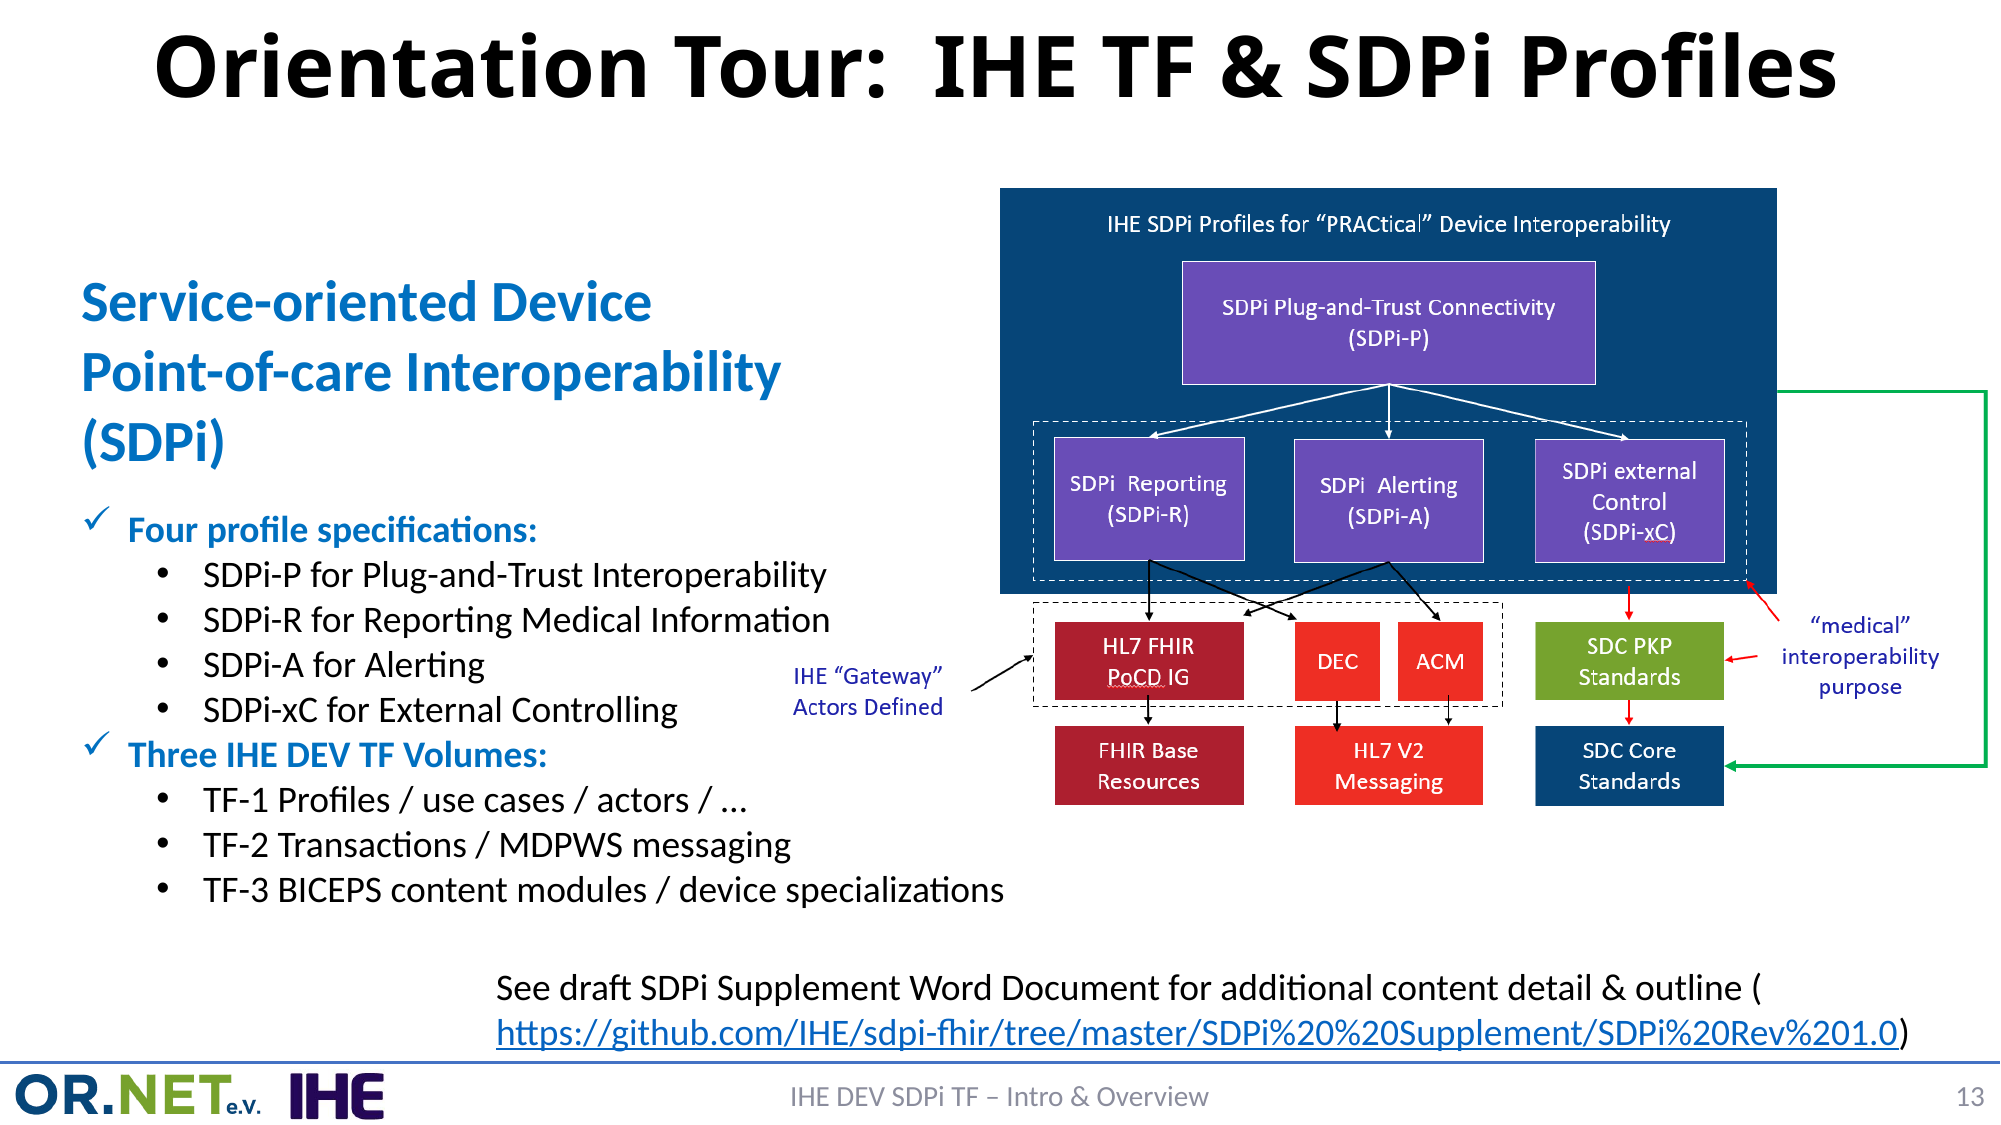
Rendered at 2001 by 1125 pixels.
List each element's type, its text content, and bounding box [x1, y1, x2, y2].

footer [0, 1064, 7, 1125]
footer IHE DEV SDPi TF – Intro & Overview [268, 1064, 1810, 1125]
text_box Four profile specifications: SDPi-P for Plug-and-Trust Interoperability SDPi-R for Reporting Medical Information SDPi-A for Alerting SDPi-xC for External Controlling Three IHE DEV TF Volumes: TF-1 Profiles / use cases / actors / … TF-2 Transactions / MDPWS messaging TF-3 BICEPS content modules / device specializations [66, 497, 1037, 917]
text_box See draft SDPi Supplement Word Document for additional content detail & outline (https://github.com/IHE/sdpi-fhir/tree/master/SDPi%20%20Supplement/SDPi%20Rev%201.0) [481, 955, 2000, 1061]
picture [290, 1068, 386, 1120]
slide_number 13 [1810, 1064, 2000, 1125]
picture [7, 1062, 268, 1125]
text_box Service-oriented Device Point-of-care Interoperability (SDPi) [66, 256, 781, 481]
picture [781, 180, 2000, 811]
title Orientation Tour: IHE TF & SDPi Profiles [137, 3, 1863, 136]
